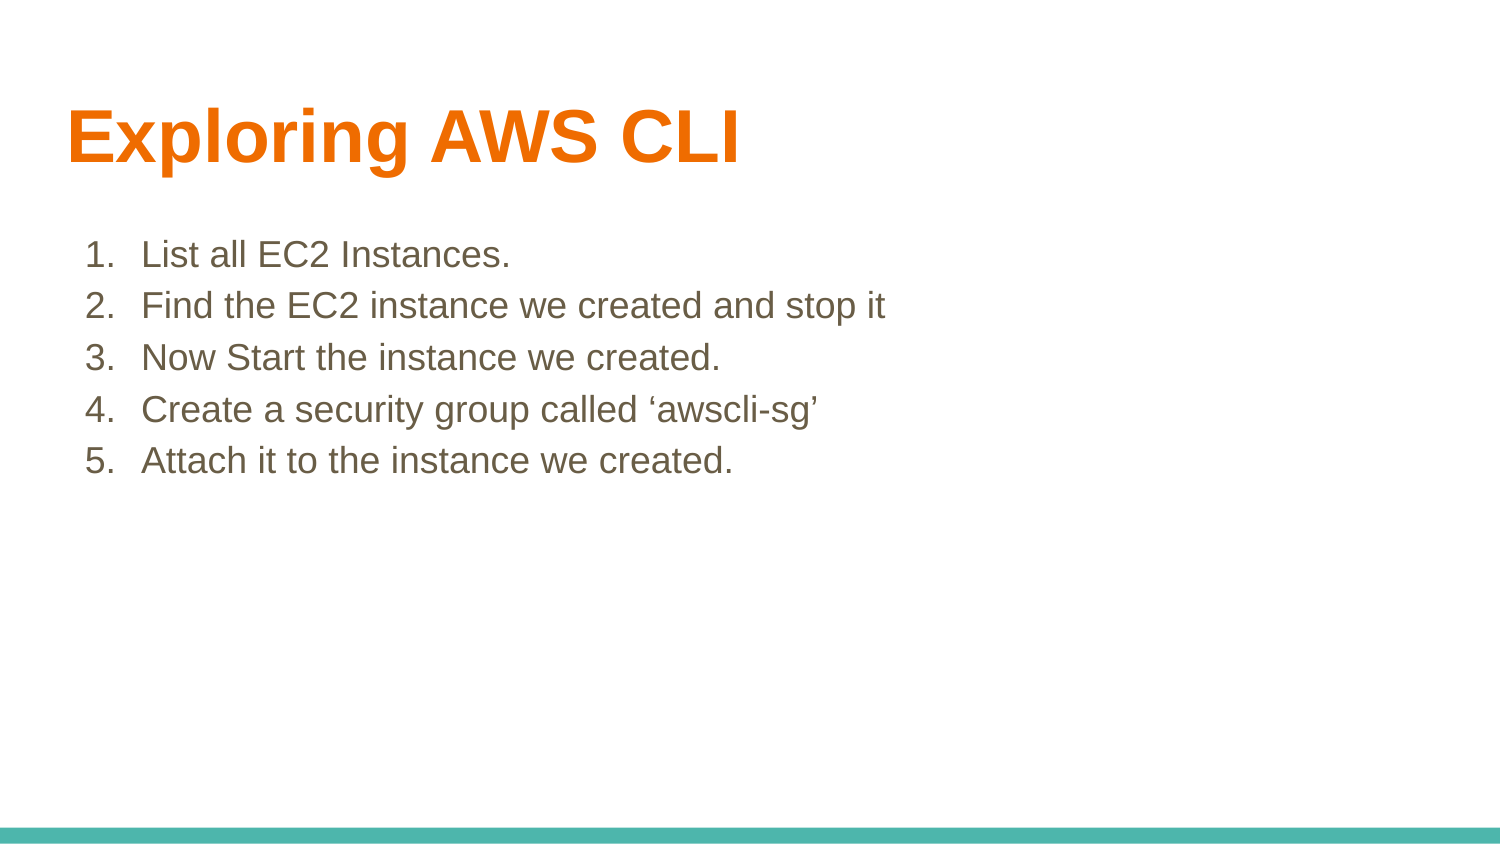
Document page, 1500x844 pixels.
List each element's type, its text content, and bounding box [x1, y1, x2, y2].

title Exploring AWS CLI [51, 72, 1449, 189]
list List all EC2 Instances. Find the EC2 instance we created and stop it Now Start the instance we created. Create a security group called ‘awscli-sg’ Attach it to the instance we created. [51, 207, 1449, 750]
